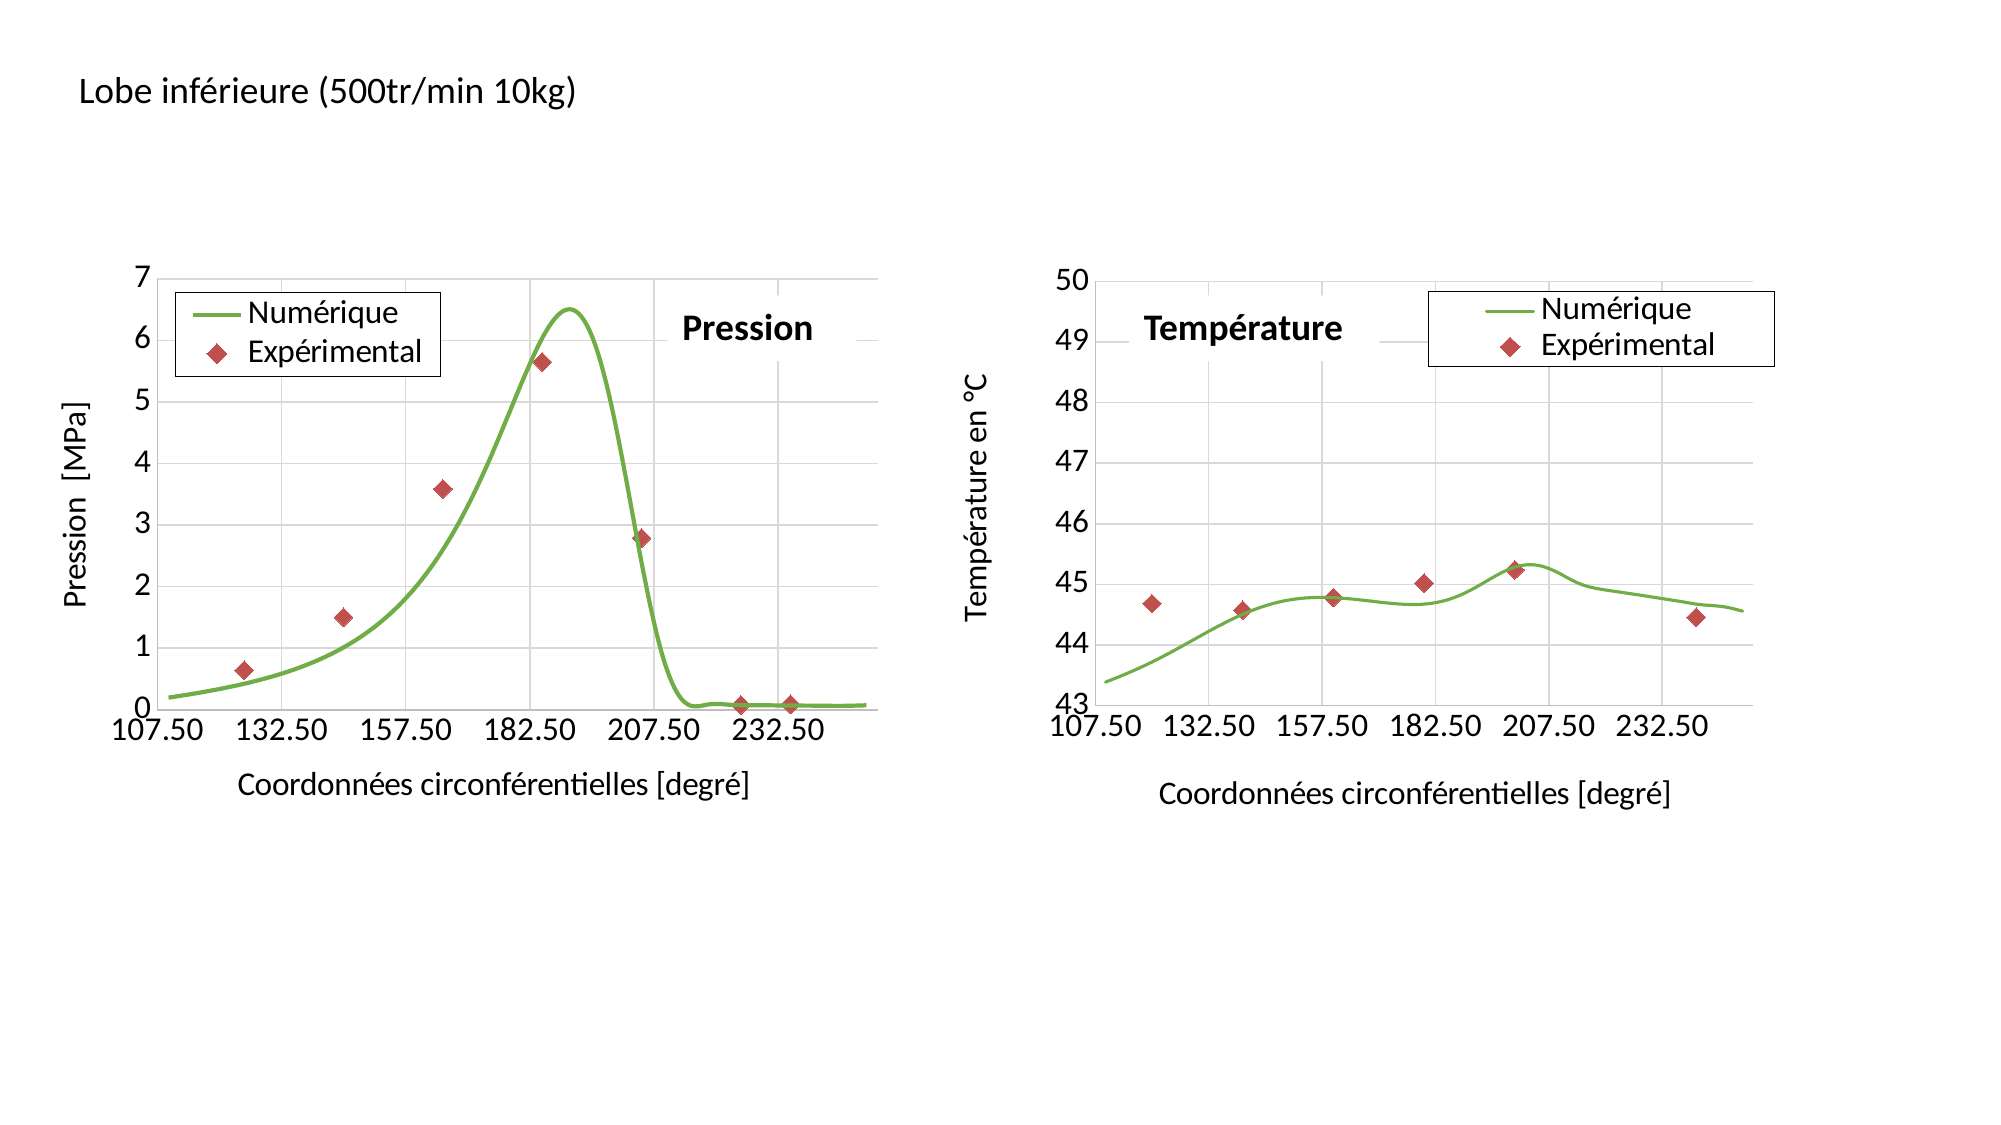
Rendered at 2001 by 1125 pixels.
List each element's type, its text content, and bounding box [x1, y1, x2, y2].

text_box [50, 231, 1823, 823]
text_box Lobe inférieure (500tr/min 10kg) [64, 58, 593, 119]
